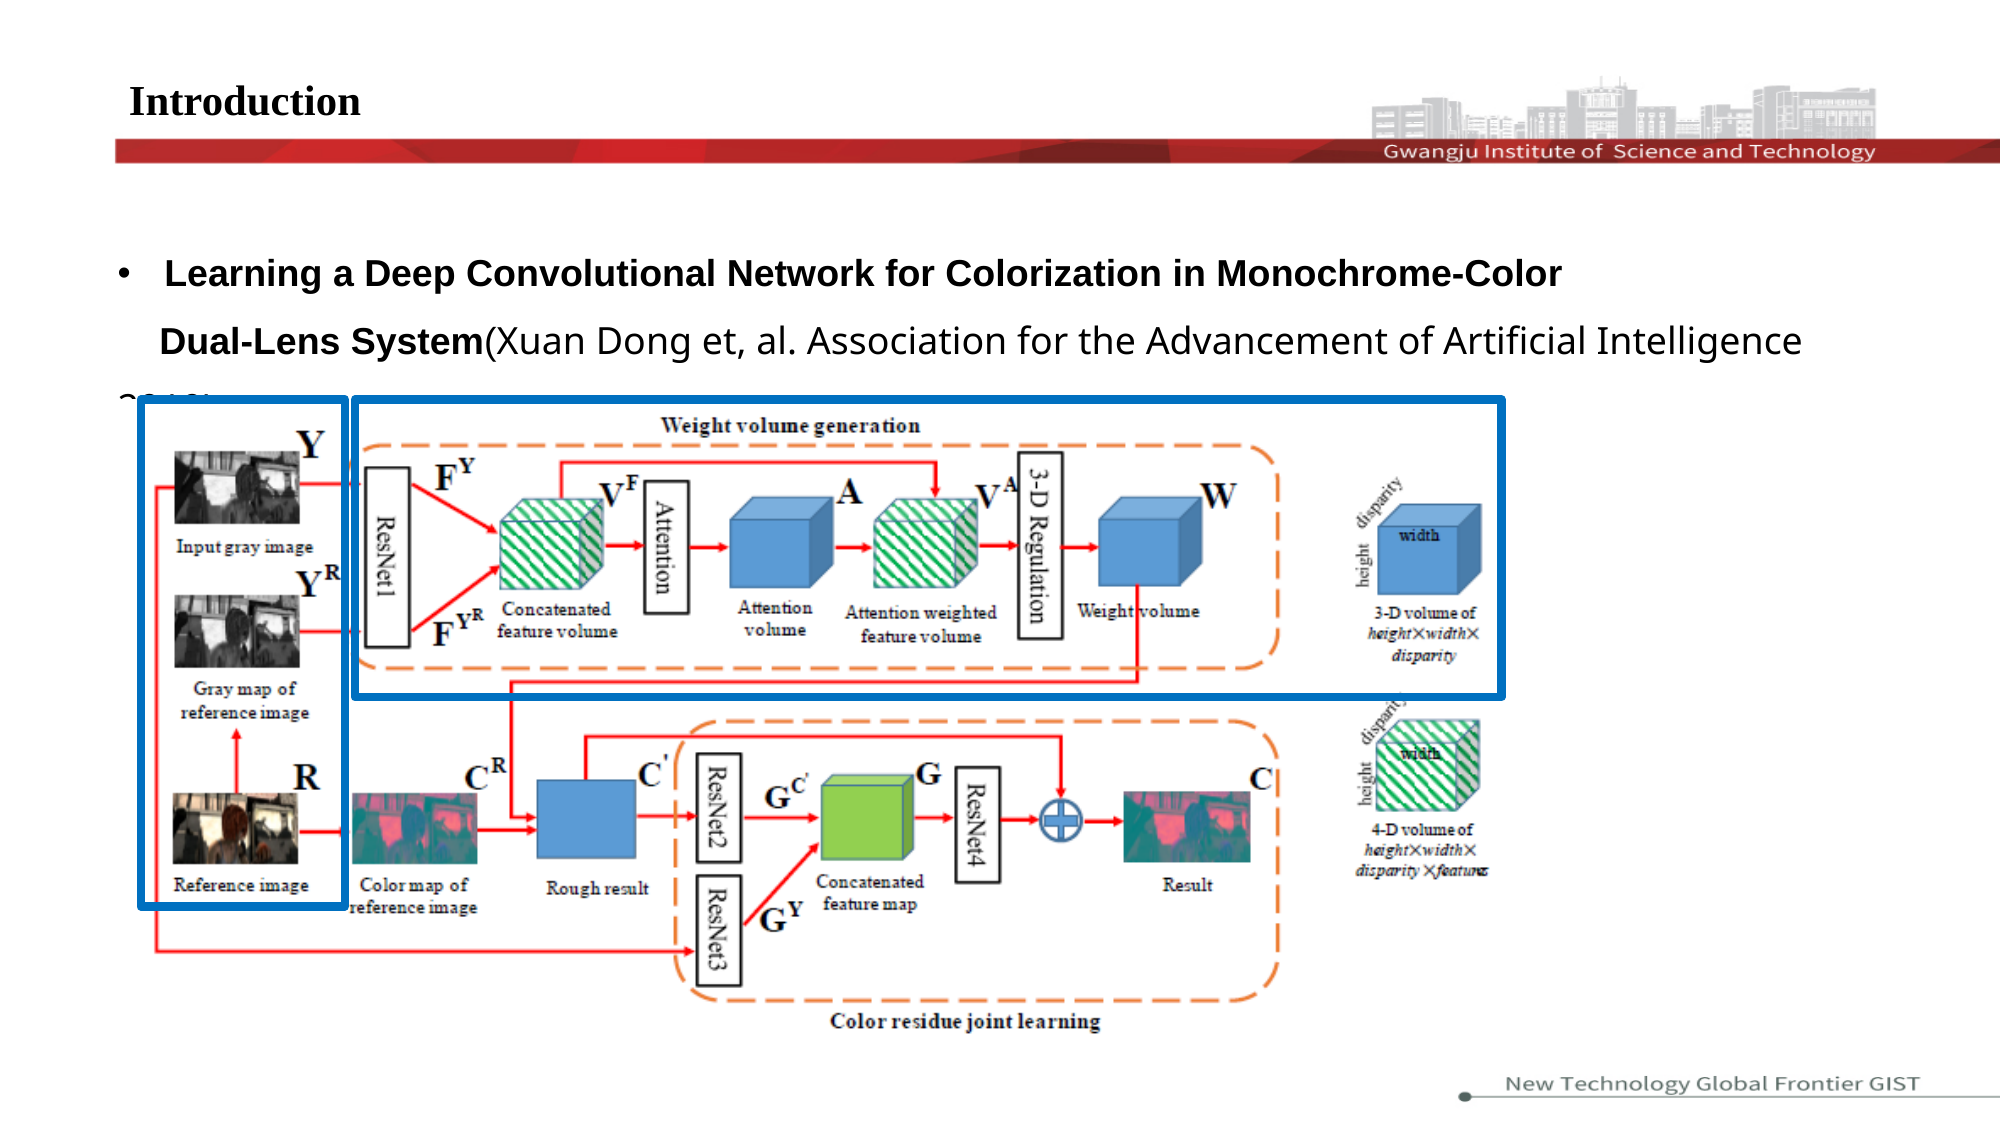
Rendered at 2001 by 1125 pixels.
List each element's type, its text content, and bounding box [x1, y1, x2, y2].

text_box Introduction [114, 70, 1015, 133]
picture [0, 0, 2000, 1125]
text_box Learning a Deep Convolutional Network for Colorization in Monochrome-Color Dual-Lens System(Xuan Dong et, al. Association for the Advancement of Artificial Intelligence 2019) [102, 219, 1898, 437]
text_box [114, 218, 1902, 837]
